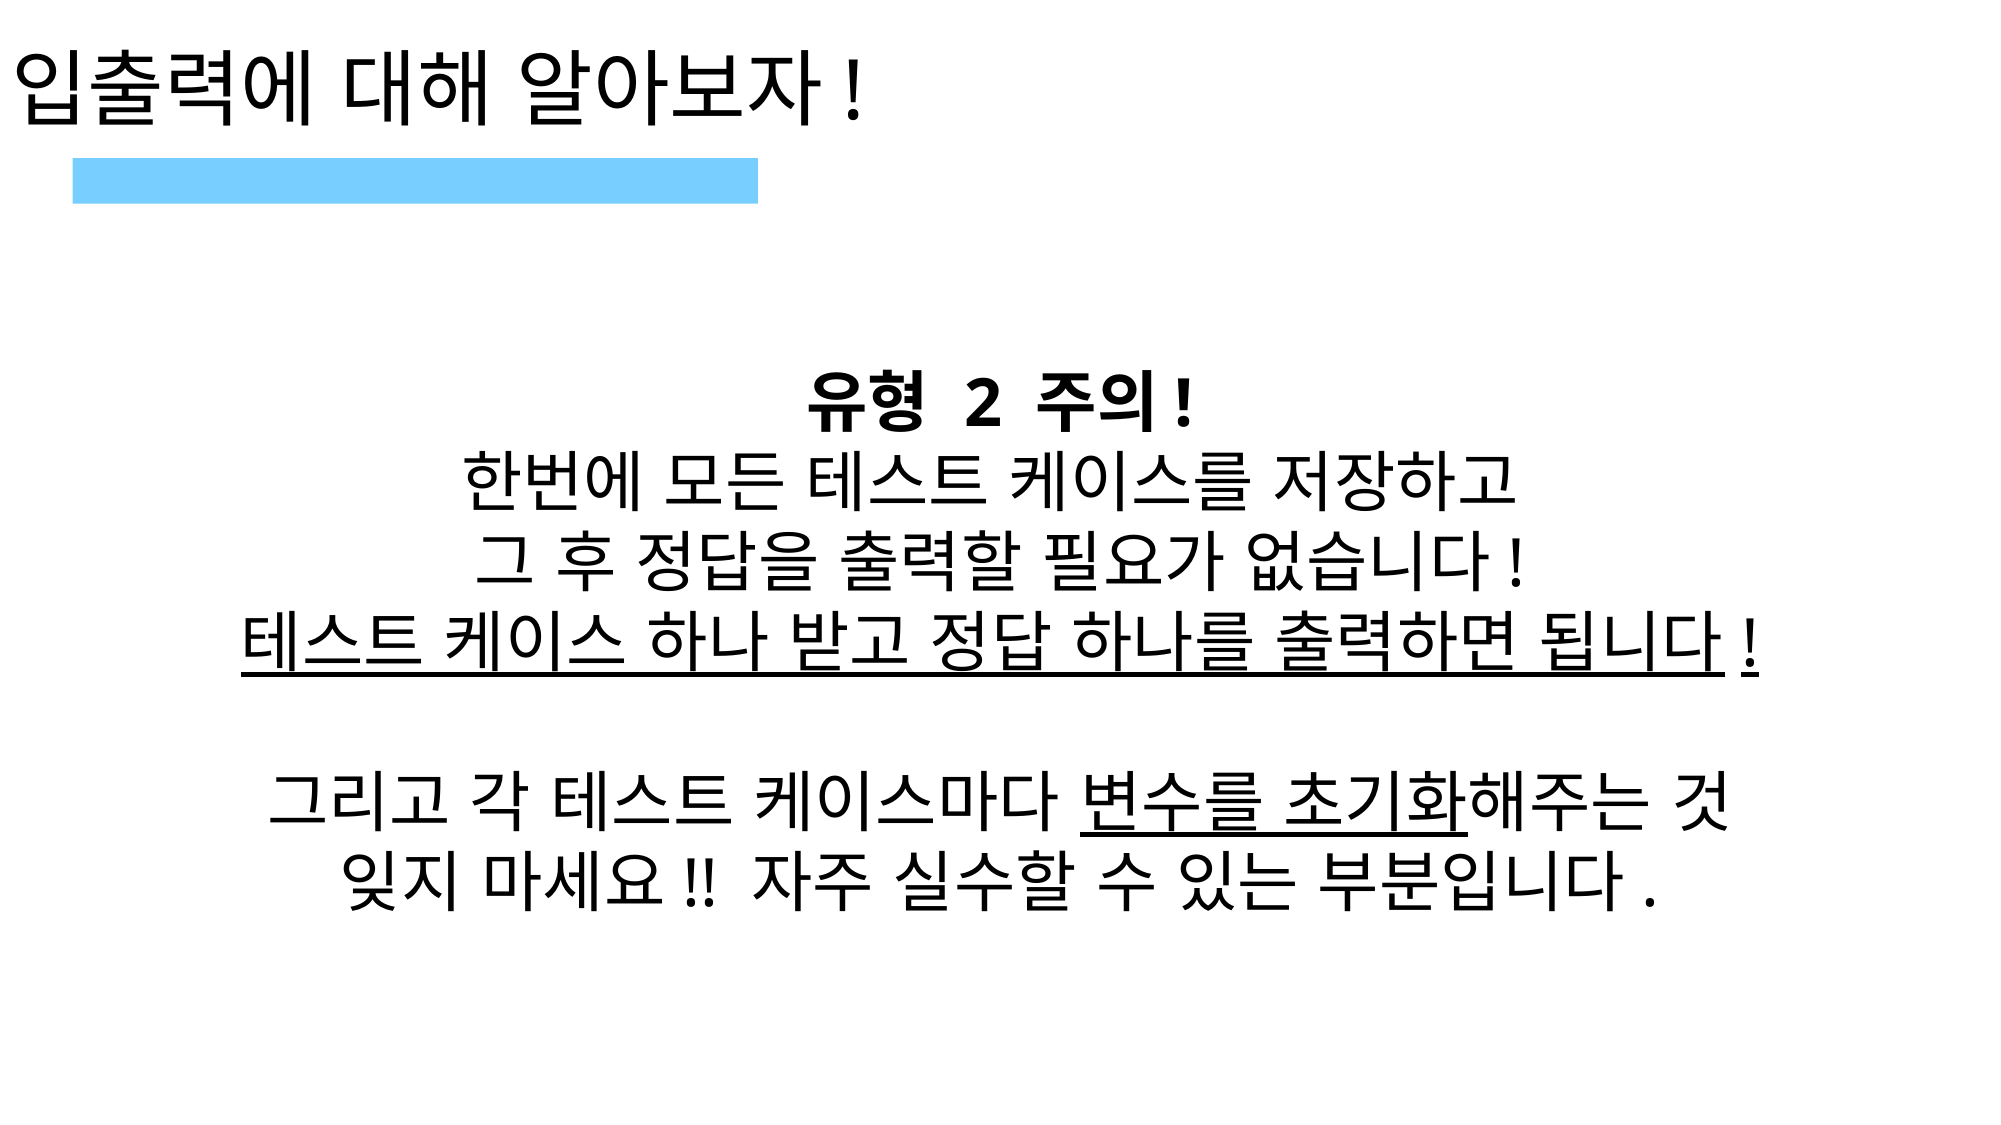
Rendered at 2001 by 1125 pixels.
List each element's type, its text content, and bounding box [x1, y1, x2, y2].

text_box 유형 2 주의! 한번에 모든 테스트 케이스를 저장하고 그 후 정답을 출력할 필요가 없습니다! 테스트 케이스 하나 받고 정답 하나를 출력하면 됩니다! 그리고 각 테스트 케이스마다 변수를 초기화해주는 것 잊지 마세요!! 자주 실수할 수 있는 부분입니다. [226, 352, 1774, 1008]
text_box [72, 157, 759, 205]
text_box 입출력에 대해 알아보자! [0, 0, 1302, 145]
